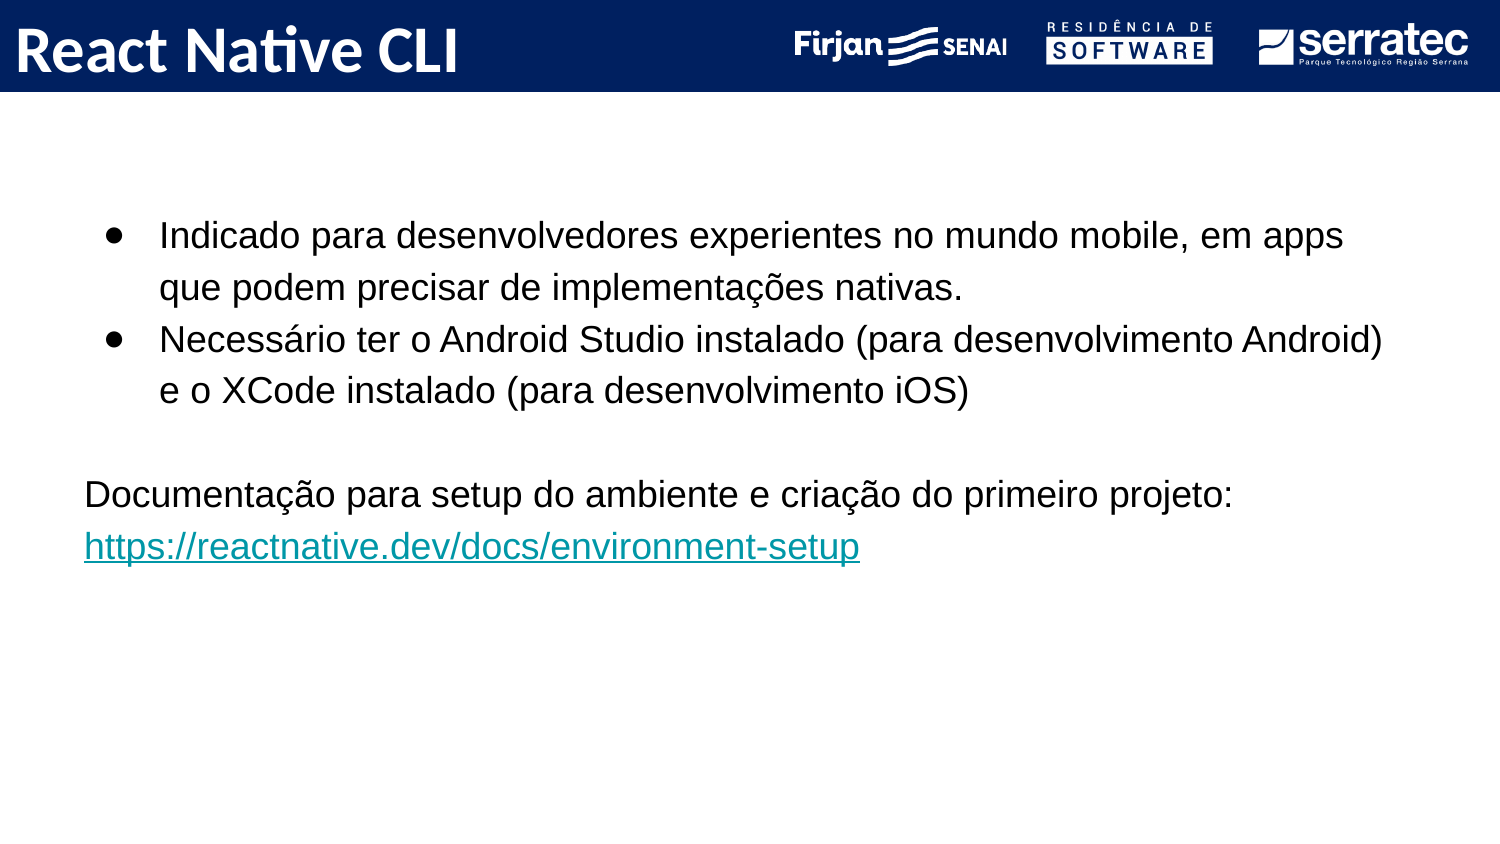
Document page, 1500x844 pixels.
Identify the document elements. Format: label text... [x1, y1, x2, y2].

picture [1259, 23, 1468, 66]
title React Native CLI [0, 0, 790, 72]
text_box Indicado para desenvolvedores experientes no mundo mobile, em apps que podem precisar de implementações nativas. Necessário ter o Android Studio instalado (para desenvolvimento Android) e o XCode instalado (para desenvolvimento iOS) Documentação para setup do ambiente e criação do primeiro projeto: https://reactnative.dev/docs/environment-setup [69, 189, 1416, 552]
picture [771, 12, 1239, 80]
